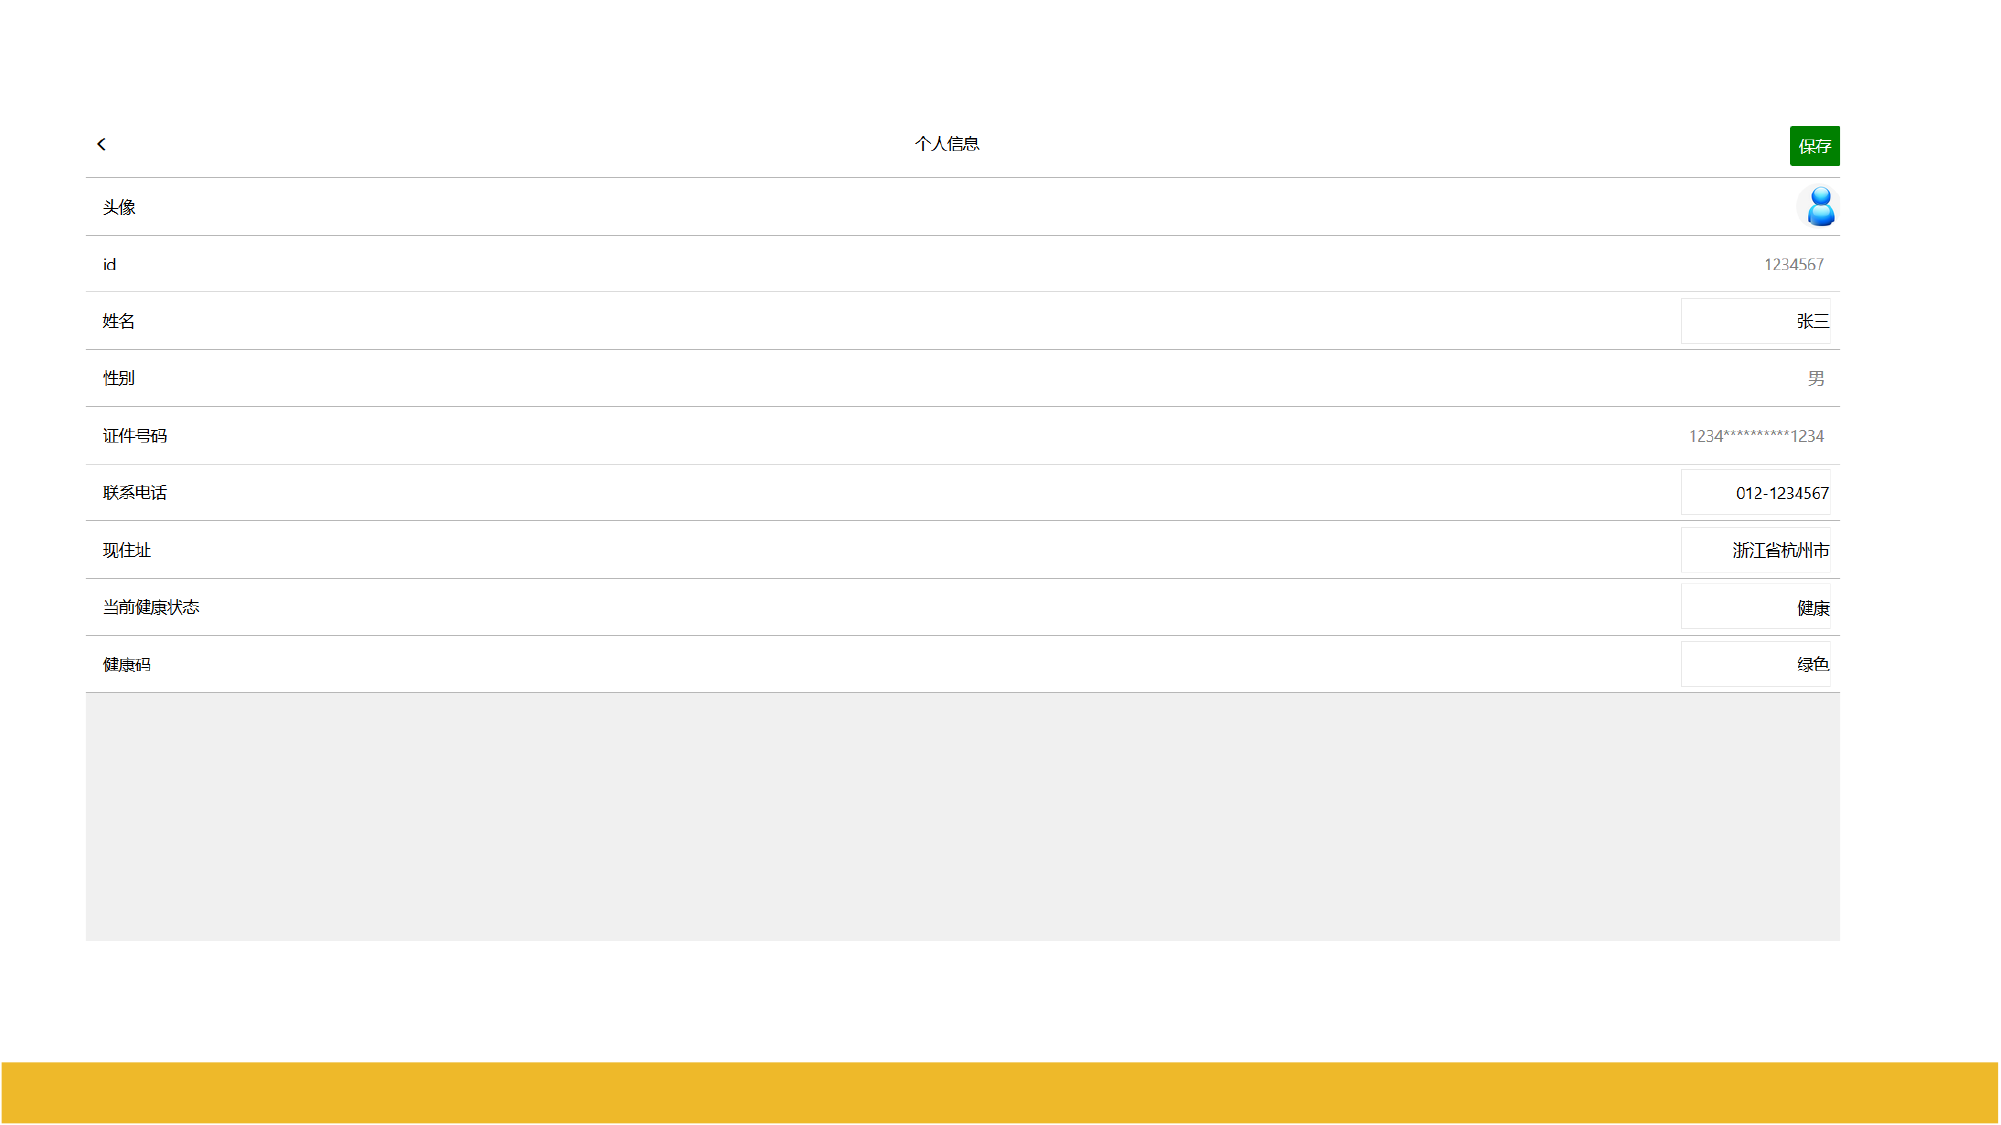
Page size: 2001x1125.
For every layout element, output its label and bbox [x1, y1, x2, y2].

text_box [1, 1061, 1999, 1124]
picture [86, 112, 1839, 939]
